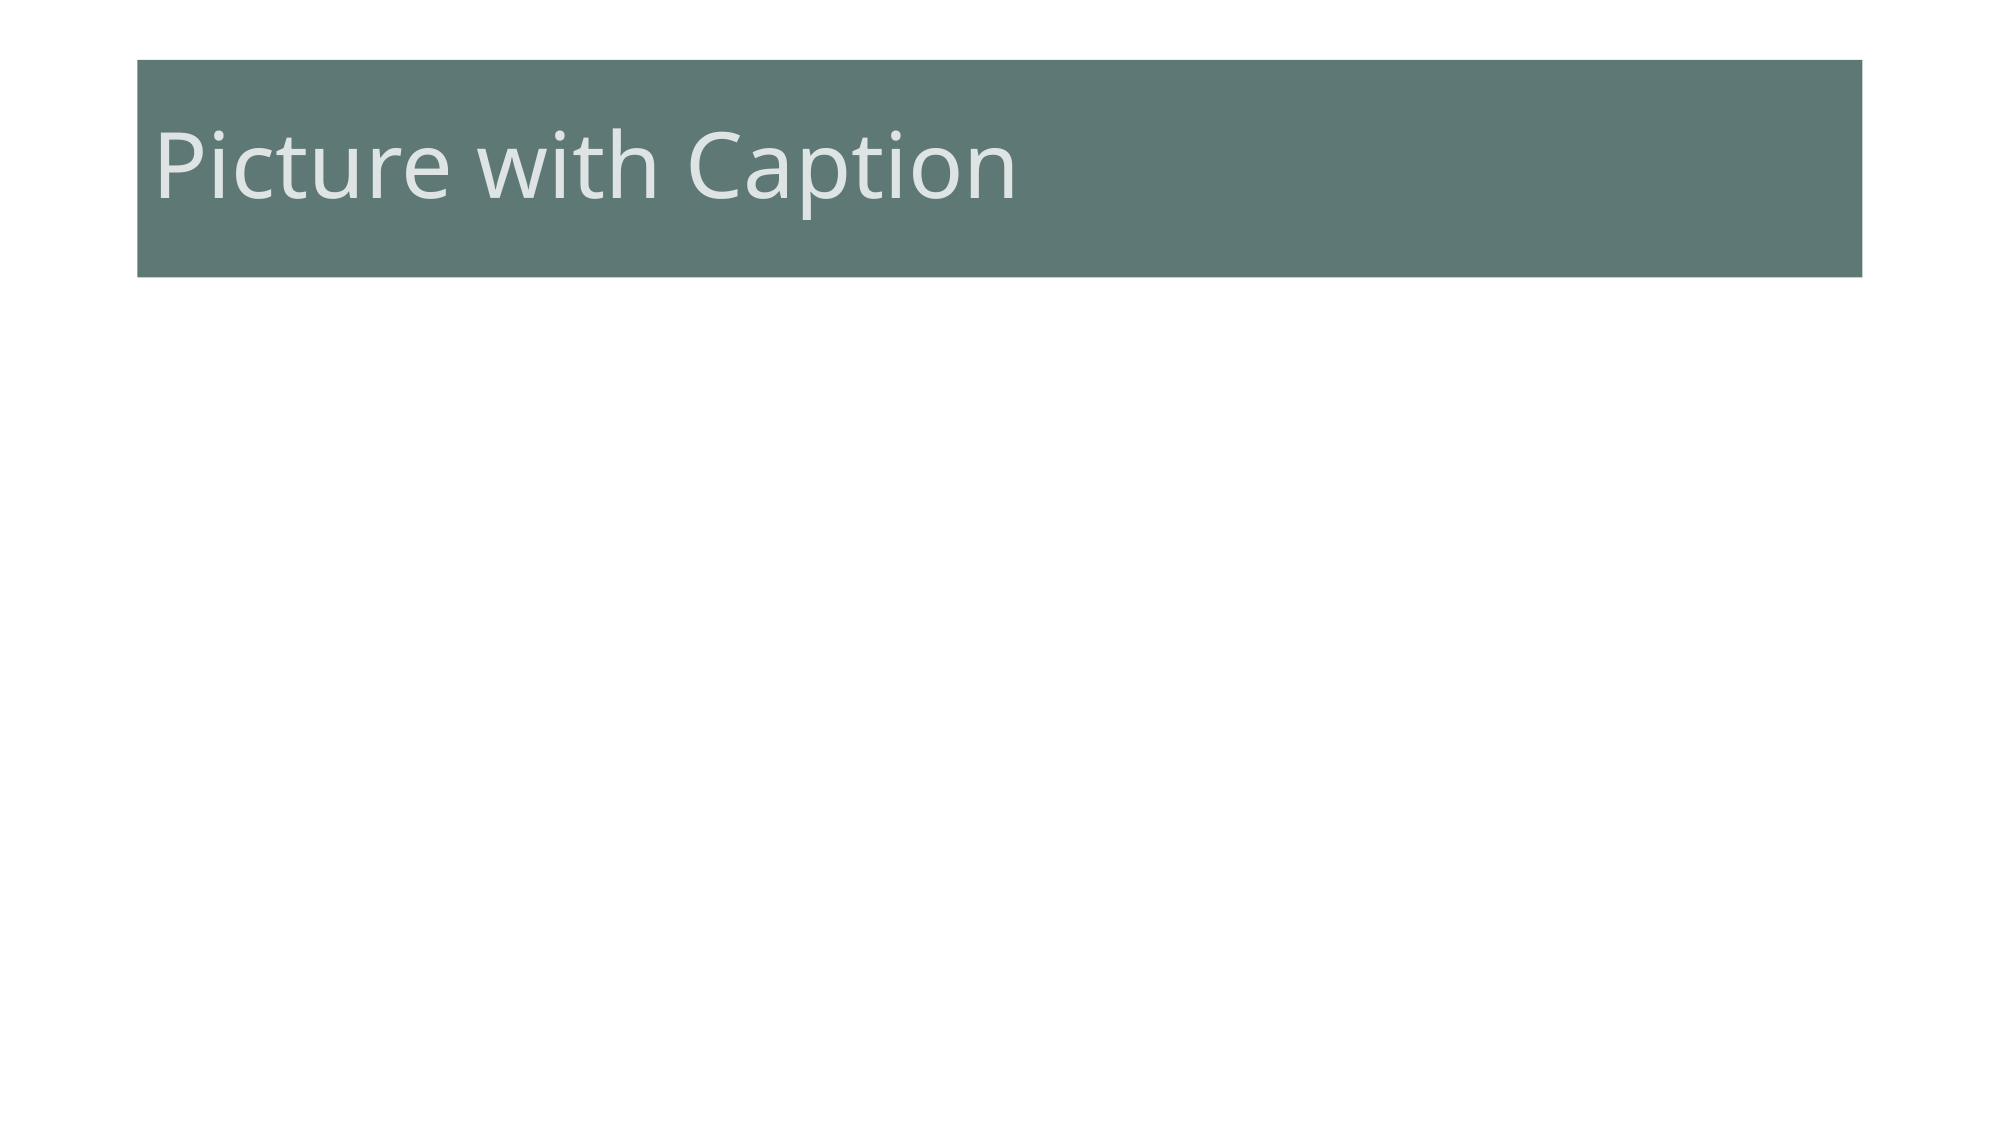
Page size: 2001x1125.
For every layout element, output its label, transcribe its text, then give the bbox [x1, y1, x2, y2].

title Picture with Caption [137, 59, 1863, 278]
